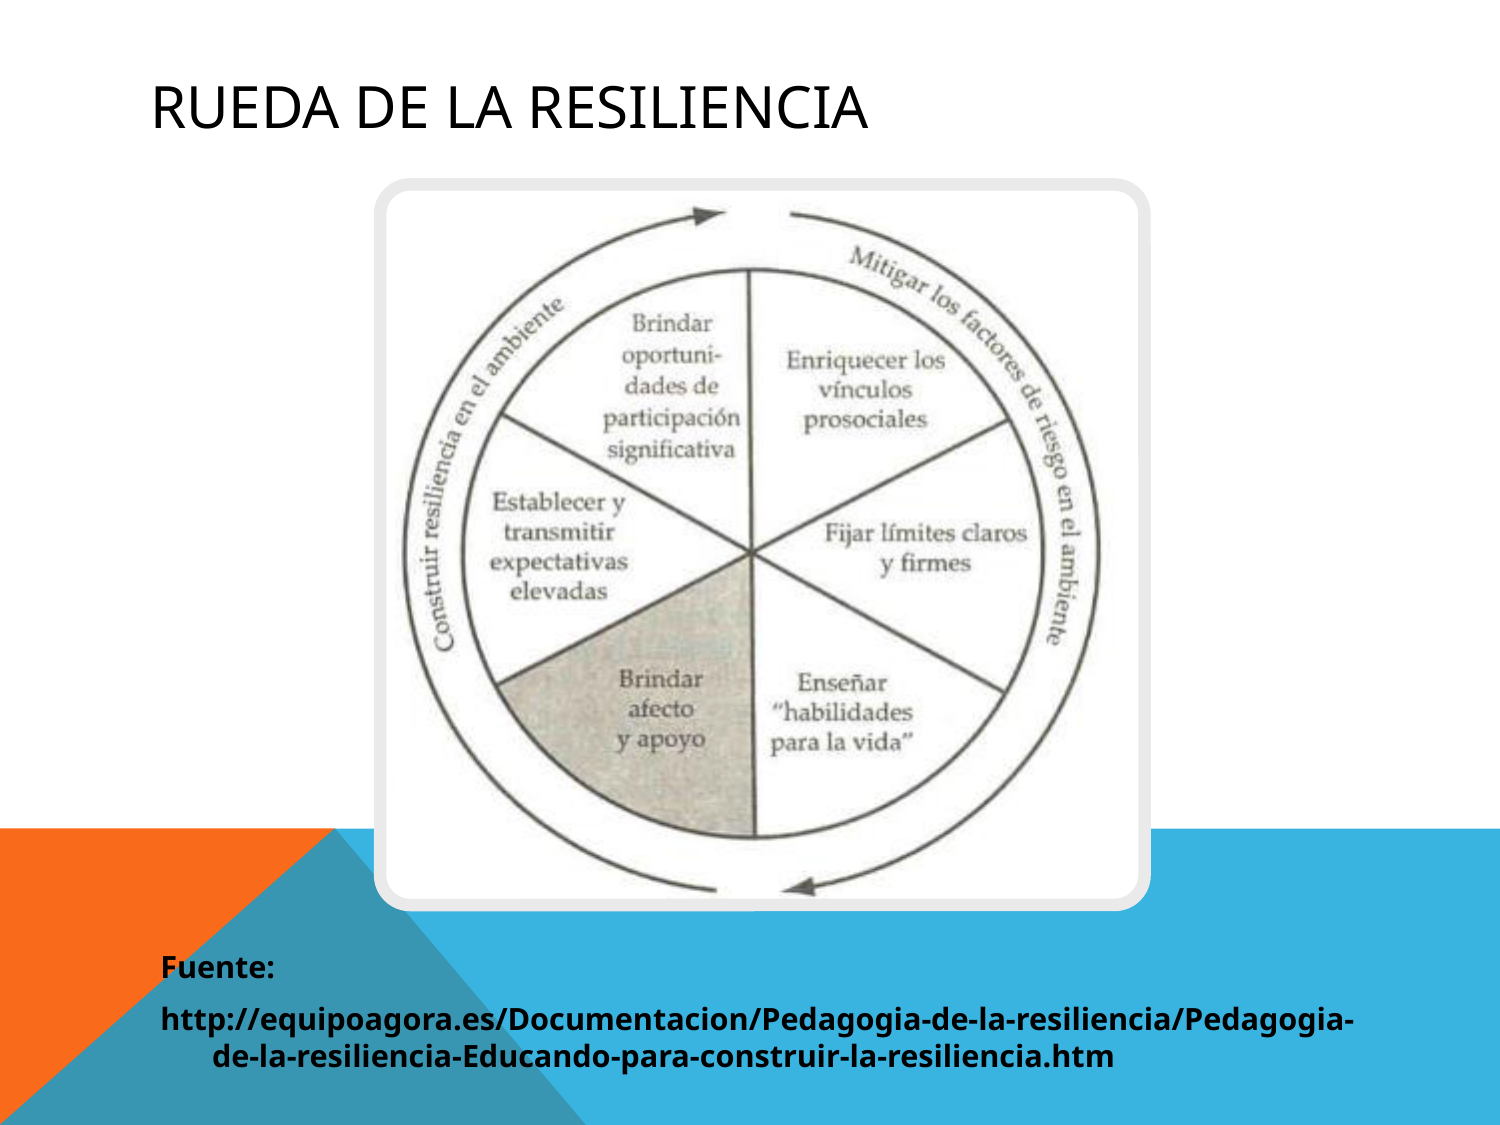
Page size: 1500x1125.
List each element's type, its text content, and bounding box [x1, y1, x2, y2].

list Fuente: http://equipoagora.es/Documentacion/Pedagogia-de-la-resiliencia/Pedagogia-de-la-resiliencia-Educando-para-construir-la-resiliencia.htm [145, 940, 1380, 1083]
picture [379, 184, 1145, 906]
title Rueda de la resiliencia [135, 60, 1369, 150]
